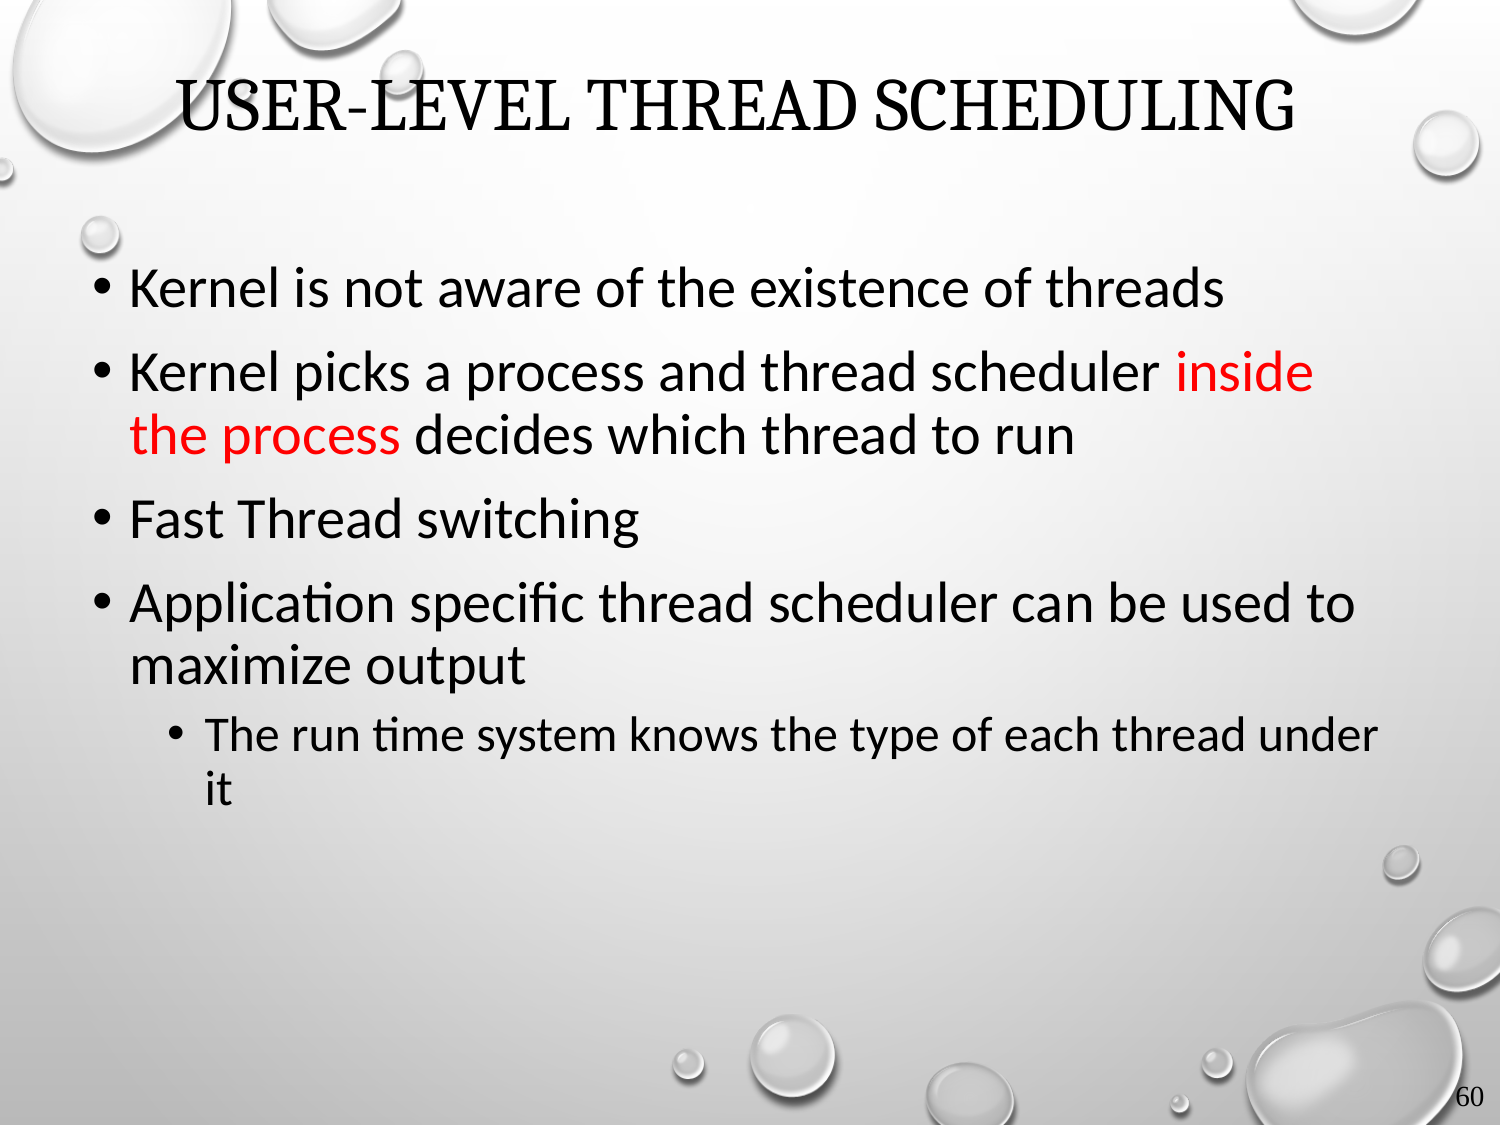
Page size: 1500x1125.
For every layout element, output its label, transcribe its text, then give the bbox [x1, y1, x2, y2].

title User-level Thread Scheduling [77, 0, 1411, 213]
slide_number 60 [1418, 1064, 1500, 1125]
picture [0, 0, 1500, 1125]
list Kernel is not aware of the existence of threads Kernel picks a process and thread scheduler inside the process decides which thread to run Fast Thread switching Application specific thread scheduler can be used to maximize output The run time system knows the type of each thread under it [77, 249, 1411, 1069]
